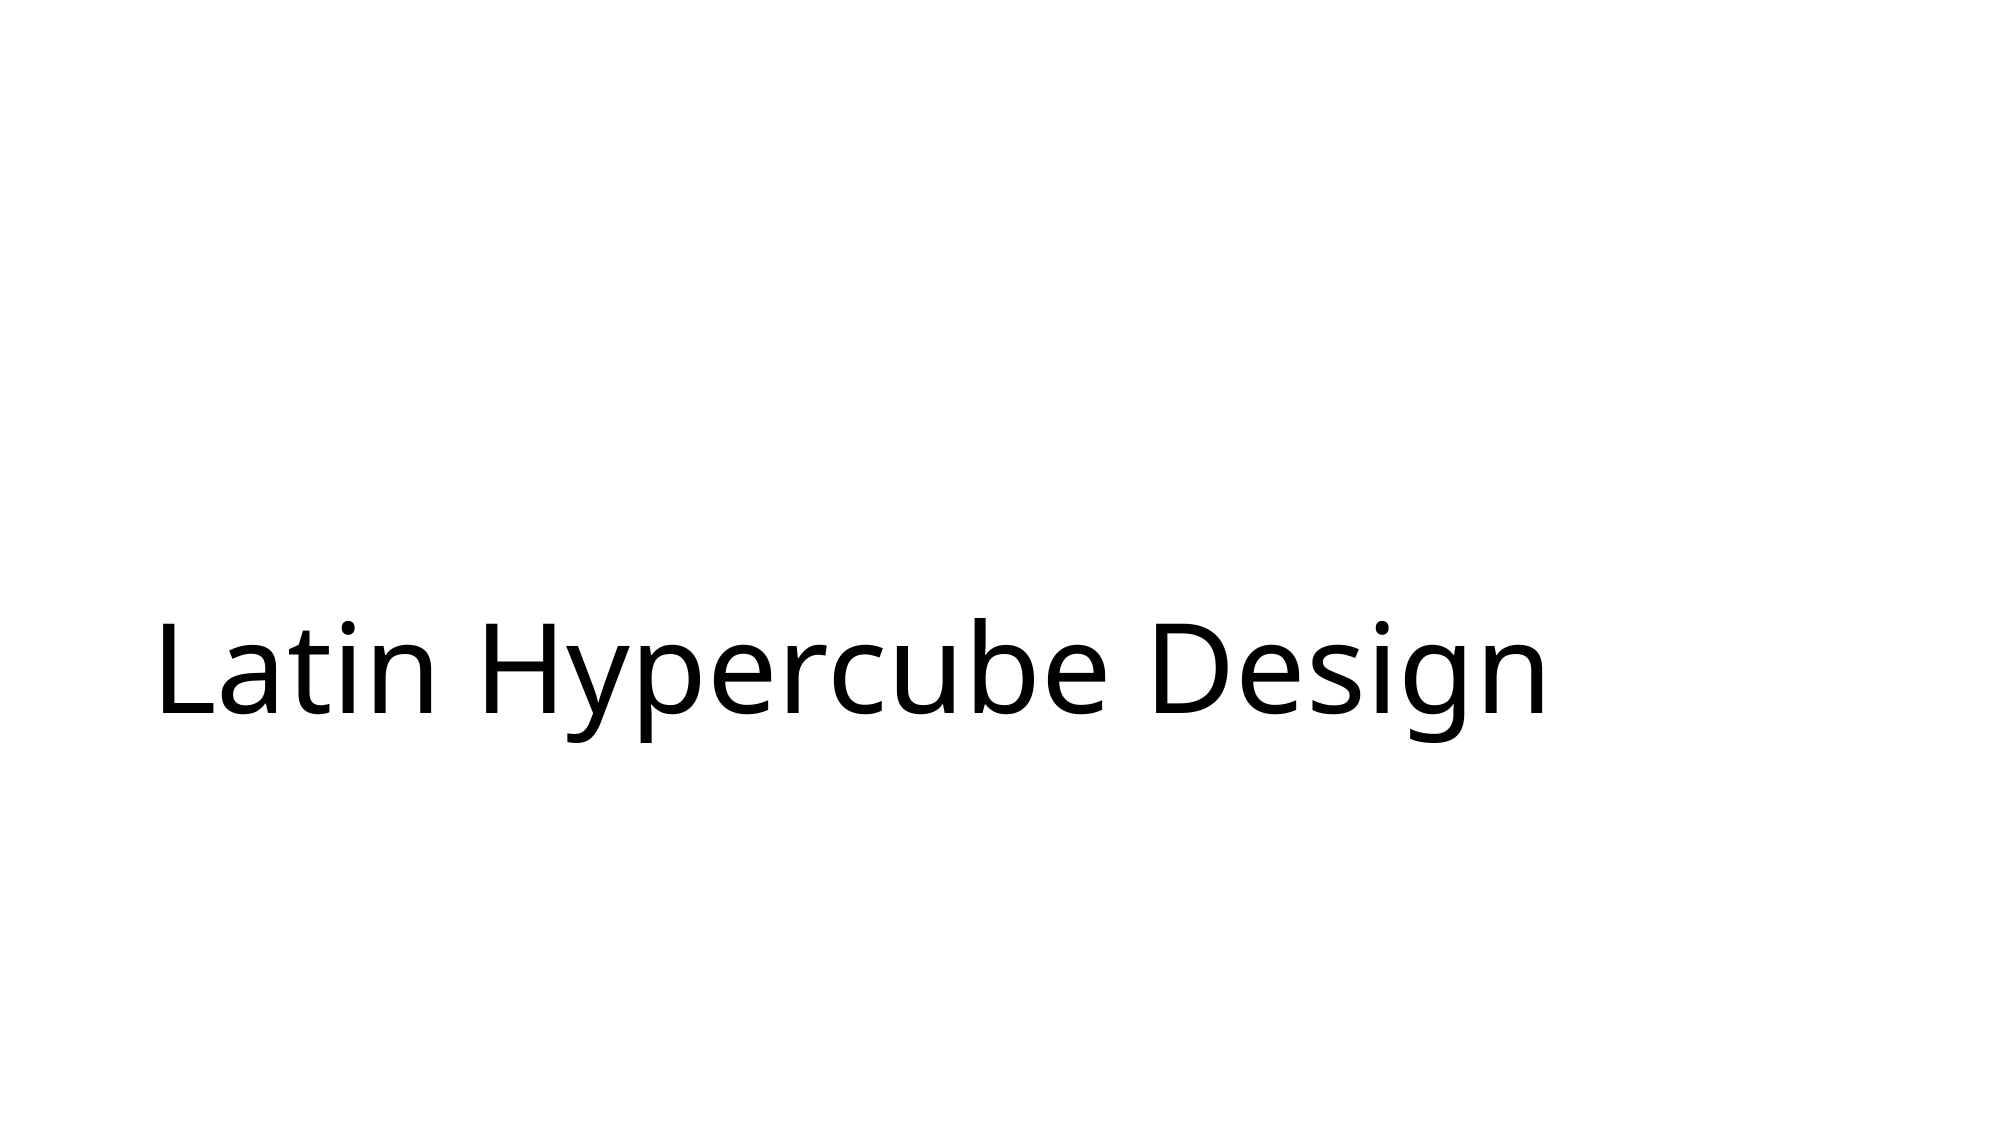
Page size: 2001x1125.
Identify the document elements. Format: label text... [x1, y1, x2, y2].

title Latin Hypercube Design [136, 280, 1862, 749]
